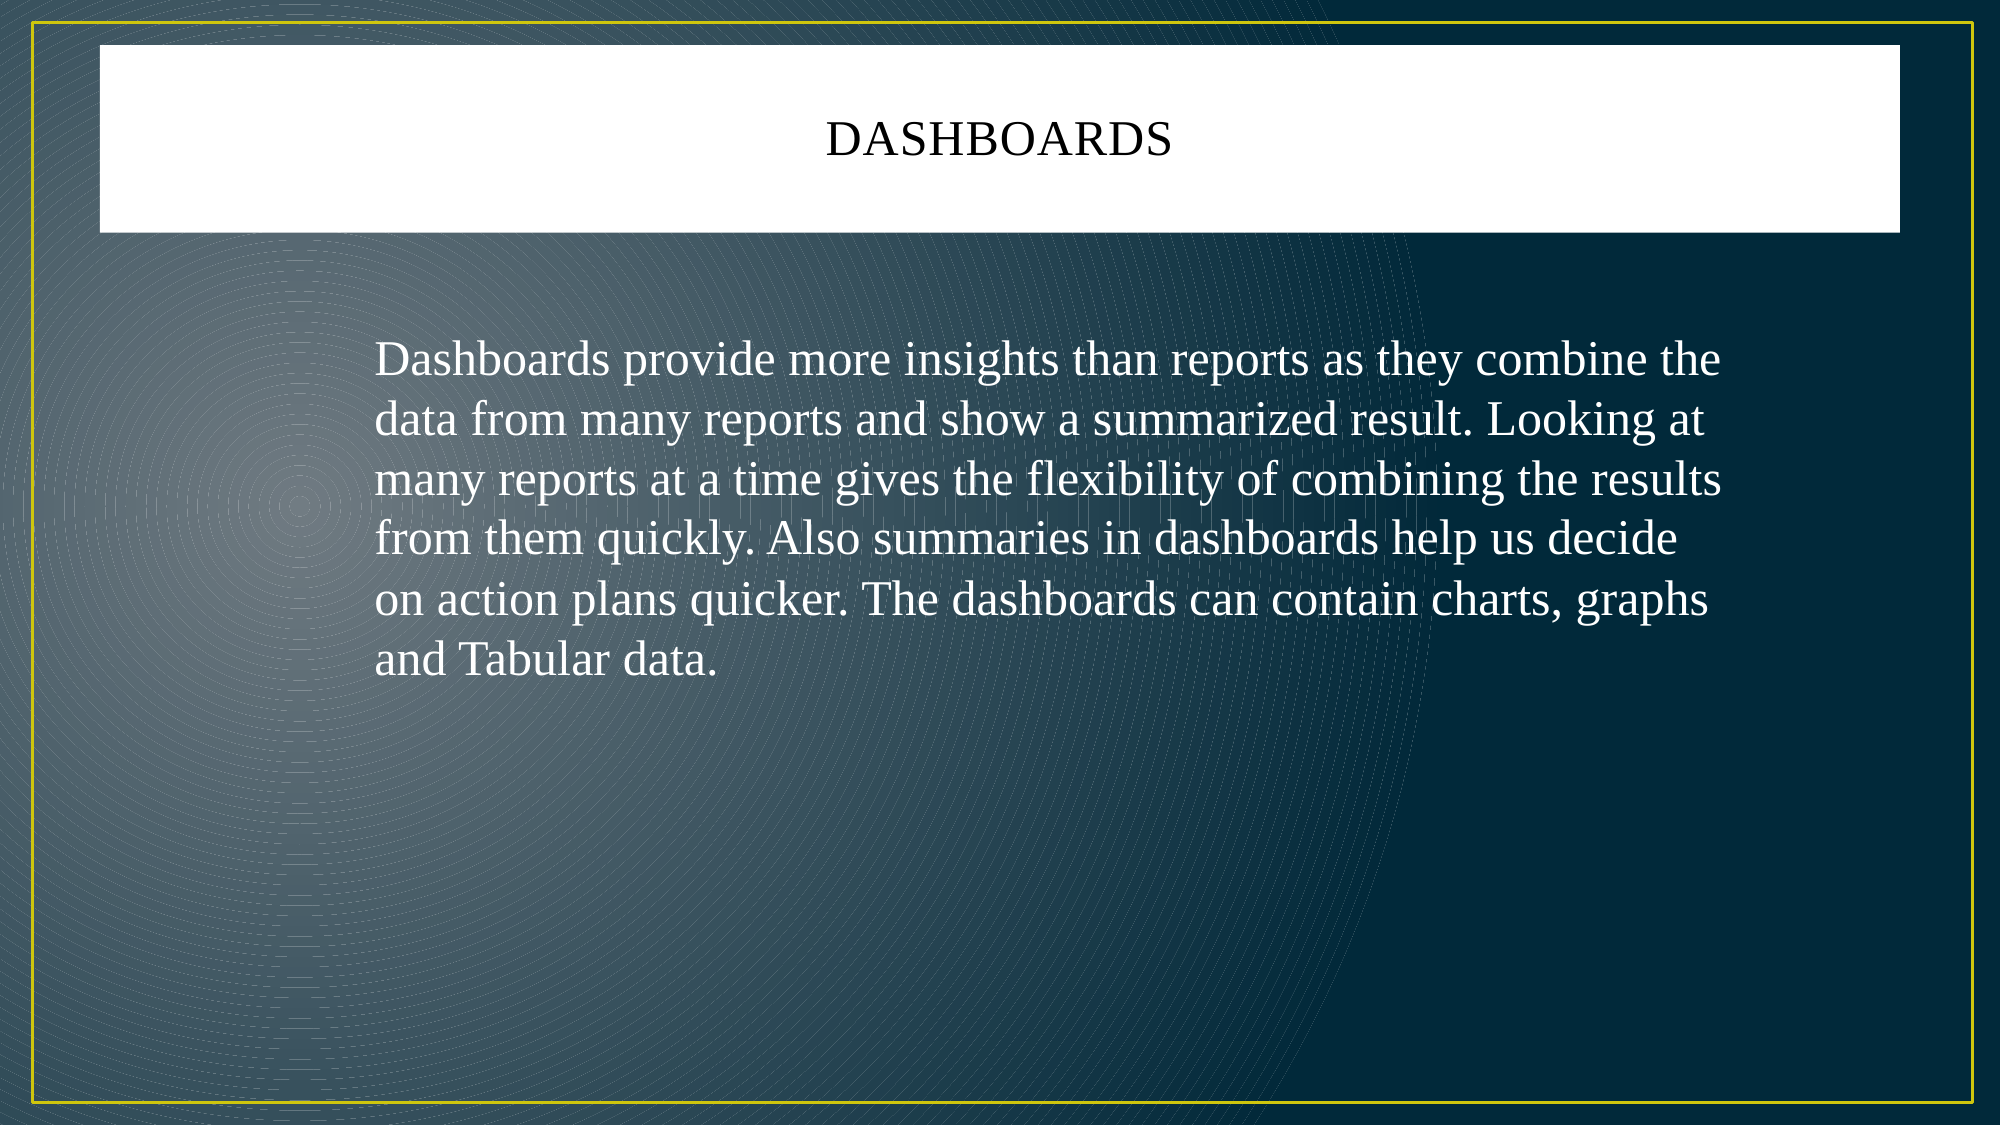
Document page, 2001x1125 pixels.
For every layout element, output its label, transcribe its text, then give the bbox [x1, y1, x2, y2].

title DASHBOARDS [99, 45, 1900, 233]
text_box Dashboards provide more insights than reports as they combine the data from many reports and show a summarized result. Looking at many reports at a time gives the flexibility of combining the results from them quickly. Also summaries in dashboards help us decide on action plans quicker. The dashboards can contain charts, graphs and Tabular data. [359, 317, 1756, 753]
